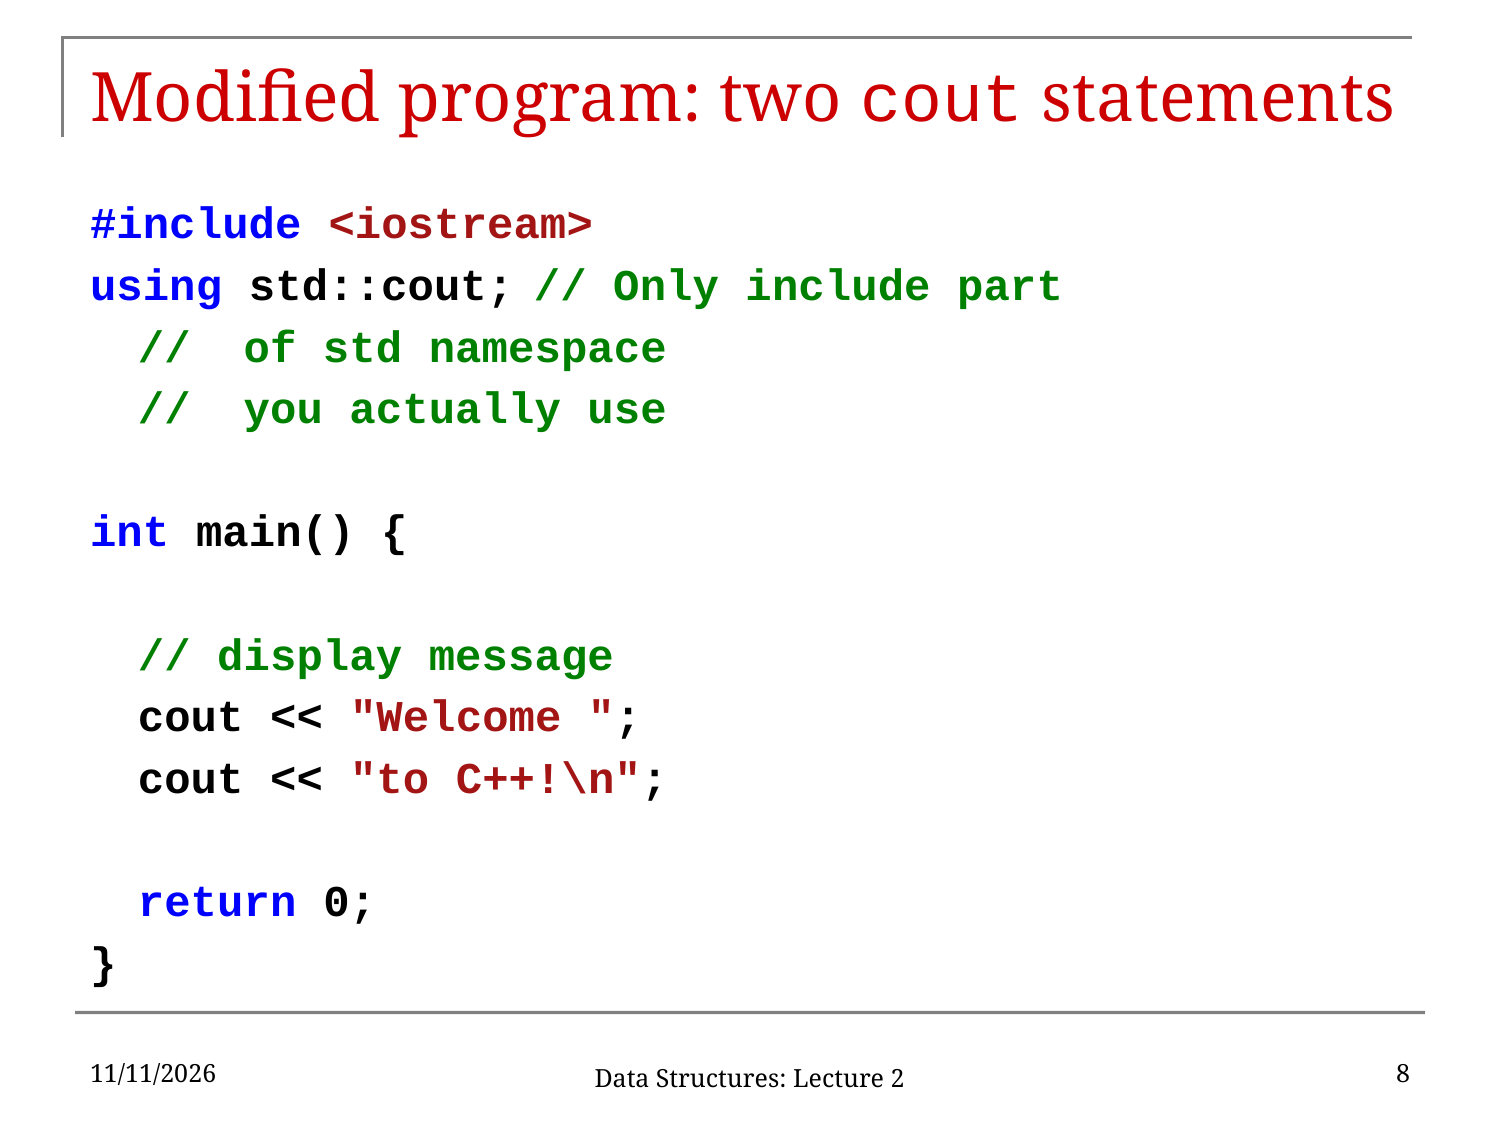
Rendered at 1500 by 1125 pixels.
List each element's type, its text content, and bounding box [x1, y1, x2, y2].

slide_number 8 [1074, 1023, 1426, 1100]
list #include <iostream> using std::cout; // Only include part // of std namespace // you actually use int main() { // display message cout << "Welcome "; cout << "to C++!\n"; return 0; } [75, 187, 1425, 1006]
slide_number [74, 1023, 426, 1100]
title Modified program: two cout statements [75, 45, 1425, 163]
footer Data Structures: Lecture 2 [512, 1024, 988, 1101]
